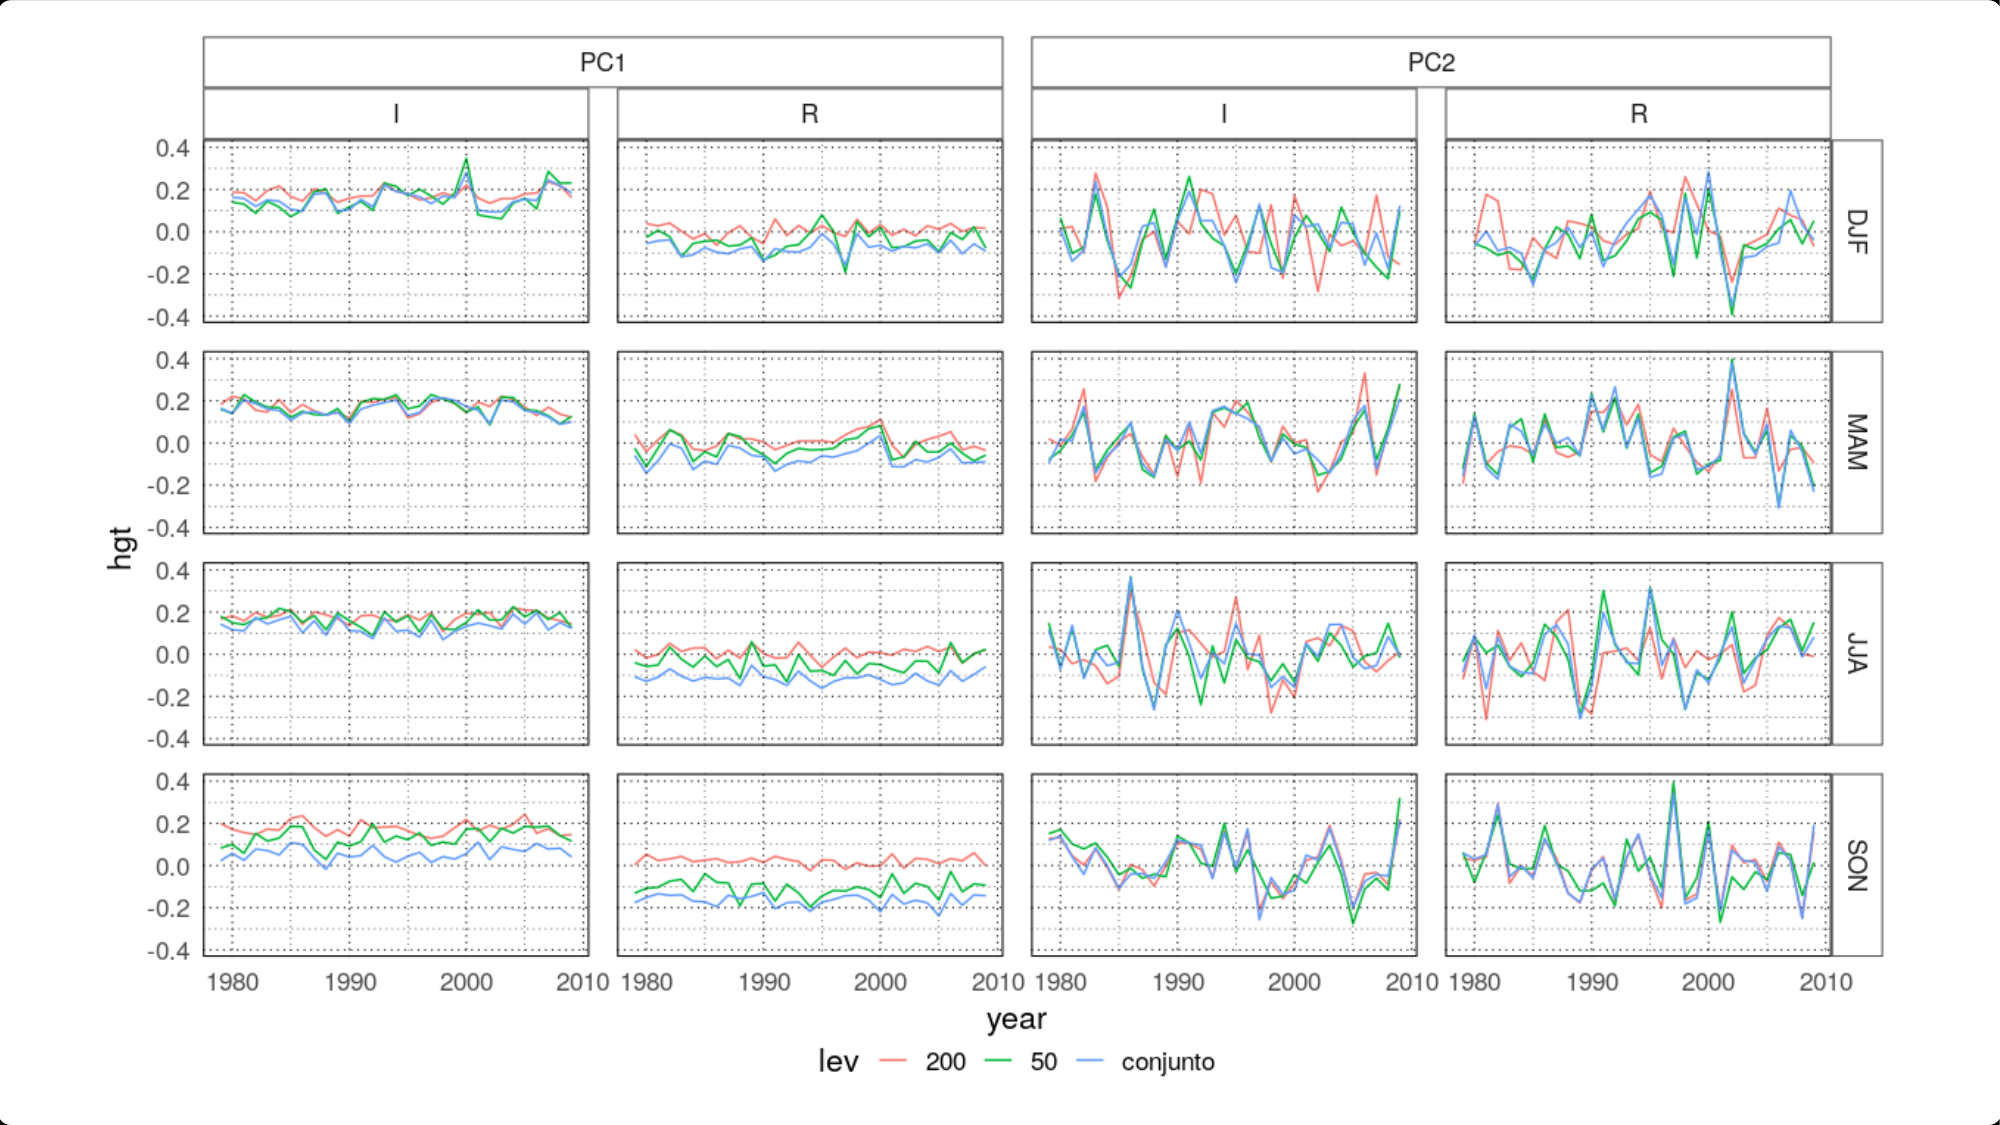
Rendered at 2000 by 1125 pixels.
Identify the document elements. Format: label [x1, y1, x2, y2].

picture [91, 20, 1900, 1094]
